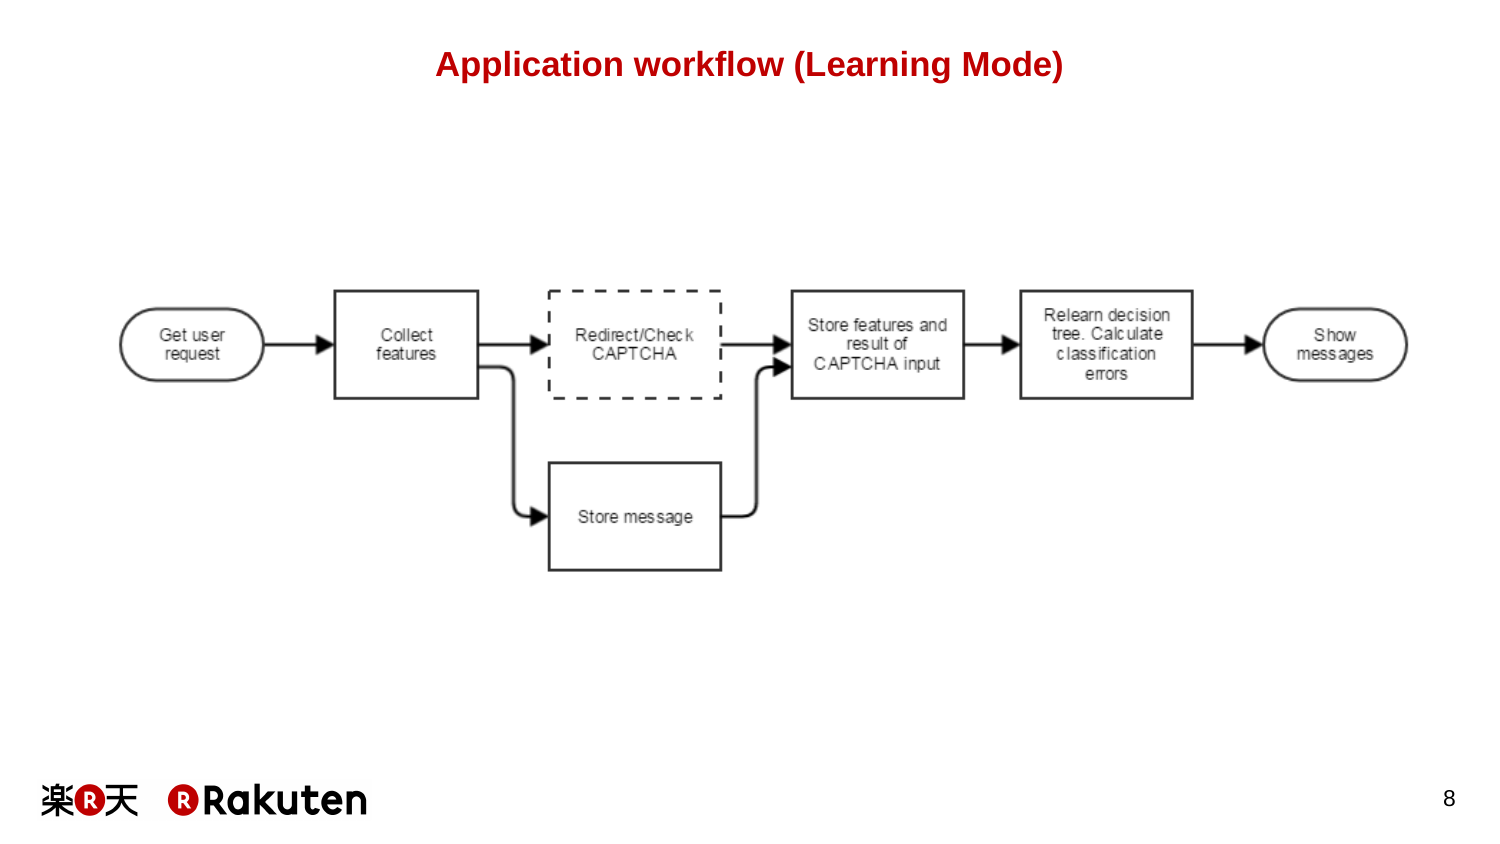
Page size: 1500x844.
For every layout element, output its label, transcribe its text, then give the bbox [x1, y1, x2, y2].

slide_number 8 [1120, 776, 1471, 822]
picture [37, 779, 372, 821]
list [74, 234, 1444, 599]
title Application workflow (Learning Mode) [75, 33, 1425, 92]
